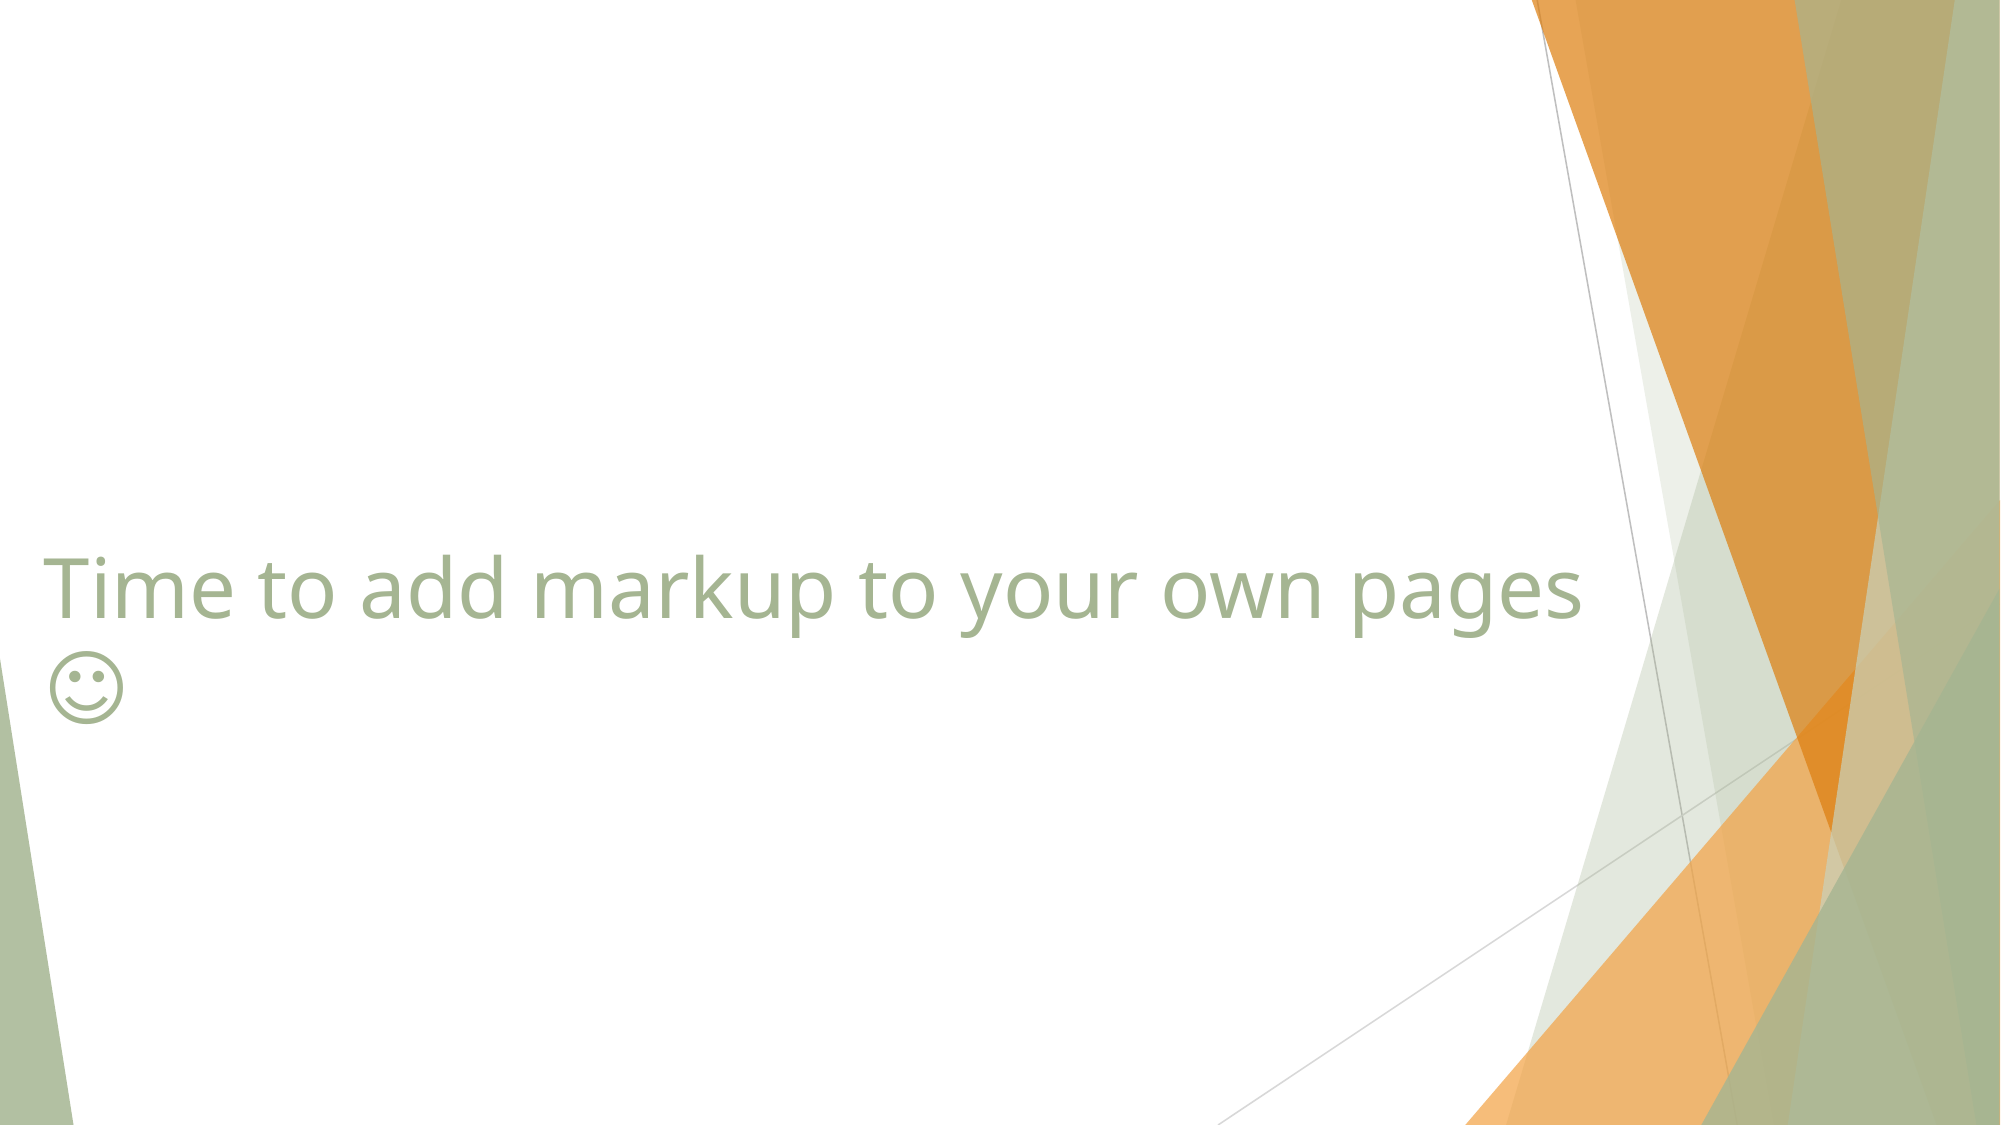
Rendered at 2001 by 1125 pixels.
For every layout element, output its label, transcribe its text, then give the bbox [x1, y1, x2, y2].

title Time to add markup to your own pages ☺ [29, 443, 1633, 743]
